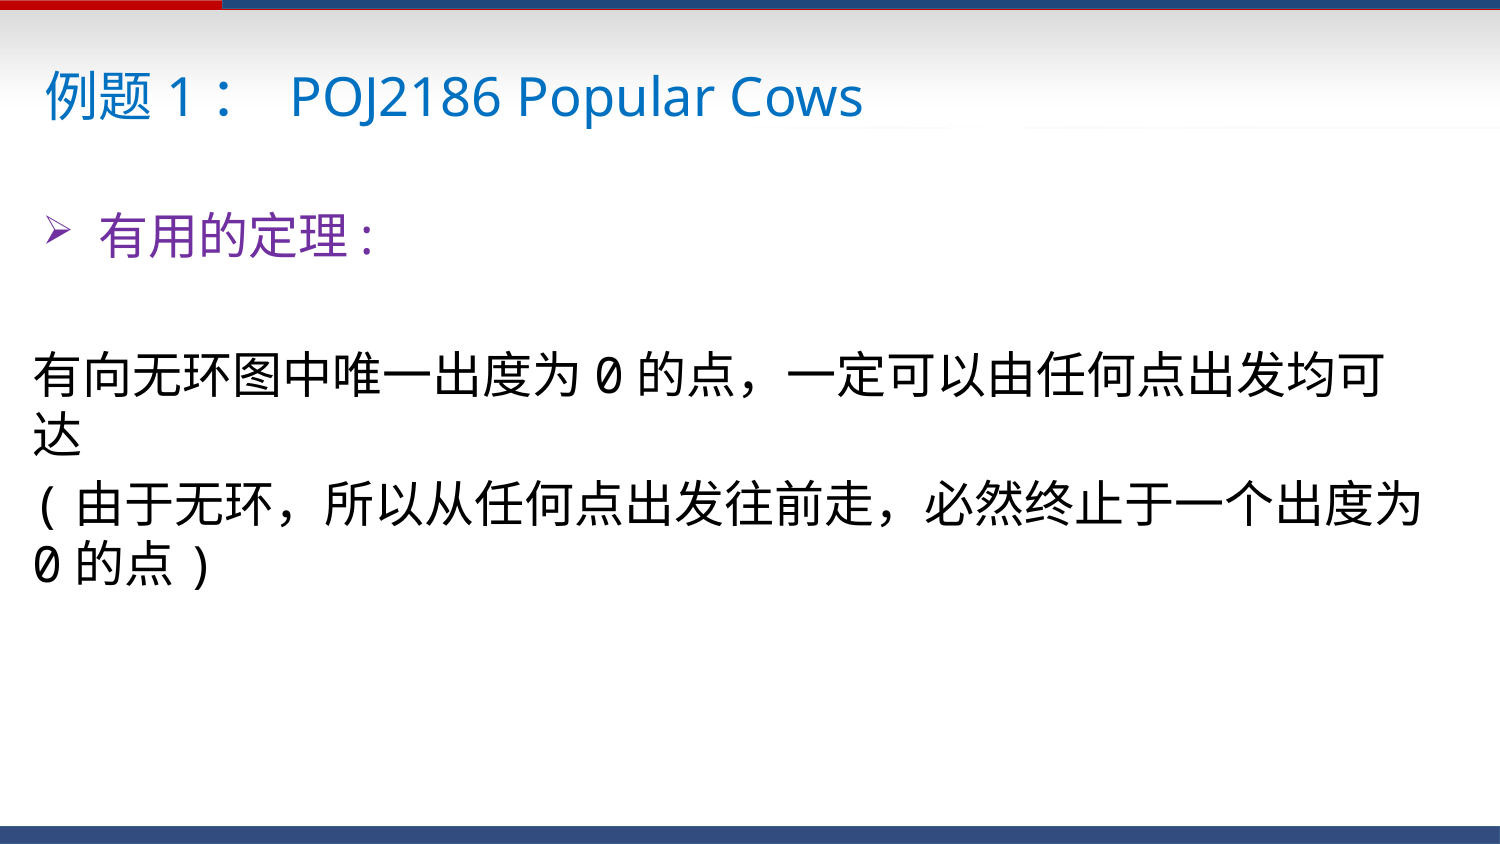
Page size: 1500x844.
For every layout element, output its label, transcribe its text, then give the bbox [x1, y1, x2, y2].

text_box 例题1： POJ2186 Popular Cows [29, 32, 988, 157]
picture [0, 10, 1500, 129]
text_box 有用的定理: 有向无环图中唯一出度为0的点，一定可以由任何点出发均可达 (由于无环，所以从任何点出发往前走，必然终止于一个出度为0的点) [17, 197, 1447, 800]
